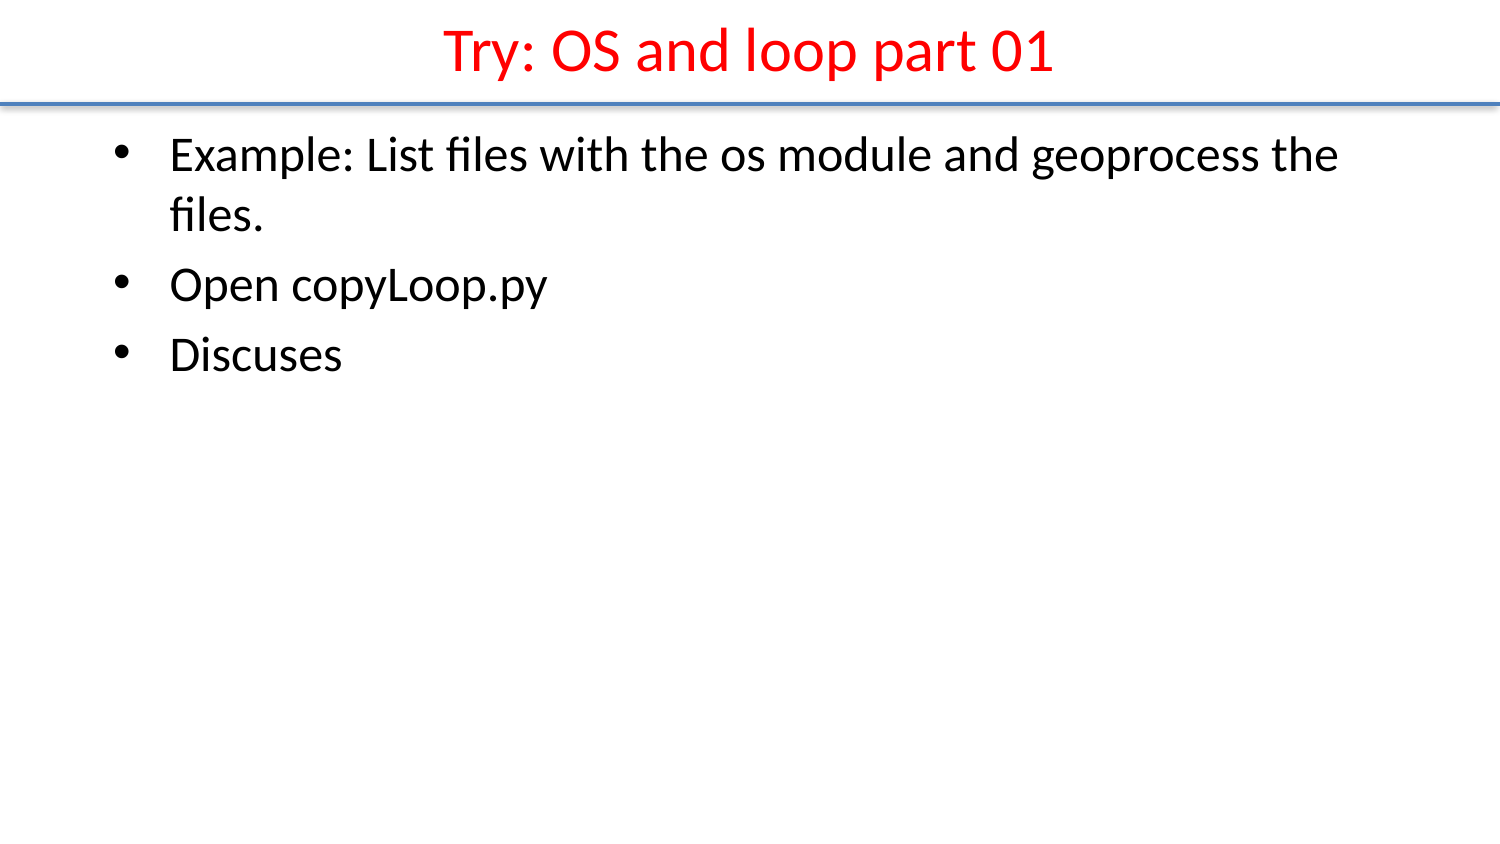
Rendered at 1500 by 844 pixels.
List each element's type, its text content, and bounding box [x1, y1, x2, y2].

title Try: OS and loop part 01 [0, 0, 1500, 93]
list Example: List files with the os module and geoprocess the files. Open copyLoop.py Discuses [98, 113, 1402, 800]
